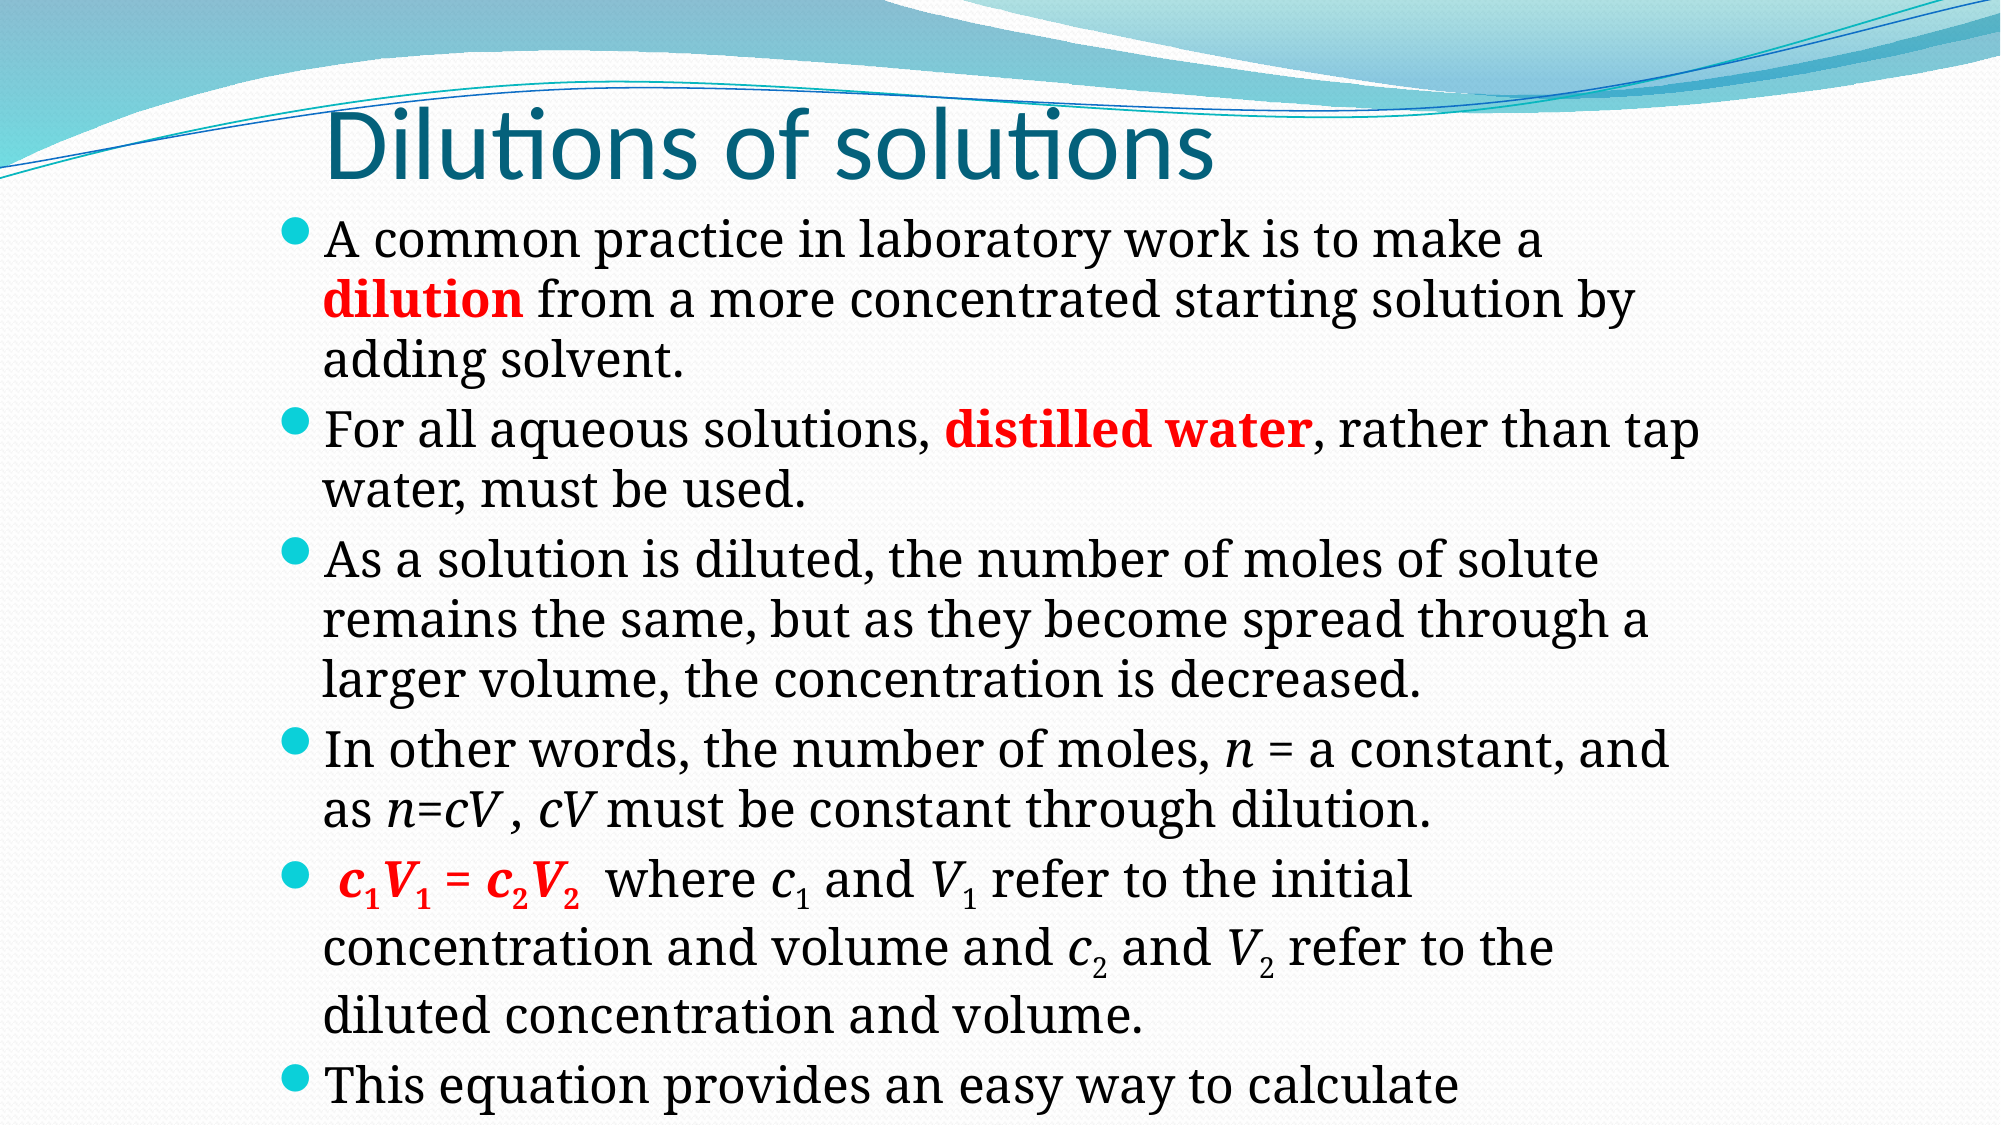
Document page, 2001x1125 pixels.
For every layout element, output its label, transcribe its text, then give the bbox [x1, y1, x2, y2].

list A common practice in laboratory work is to make a dilution from a more concentrated starting solution by adding solvent. For all aqueous solutions, distilled water, rather than tap water, must be used. As a solution is diluted, the number of moles of solute remains the same, but as they become spread through a larger volume, the concentration is decreased. In other words, the number of moles, n = a constant, and as n=cV , cV must be constant through dilution. c1V1 = c2V2 where c1 and V1 refer to the initial concentration and volume and c2 and V2 refer to the diluted concentration and volume. This equation provides an easy way to calculate concentration changes on dilution. [262, 200, 1738, 1000]
title Dilutions of solutions [324, 50, 1675, 200]
